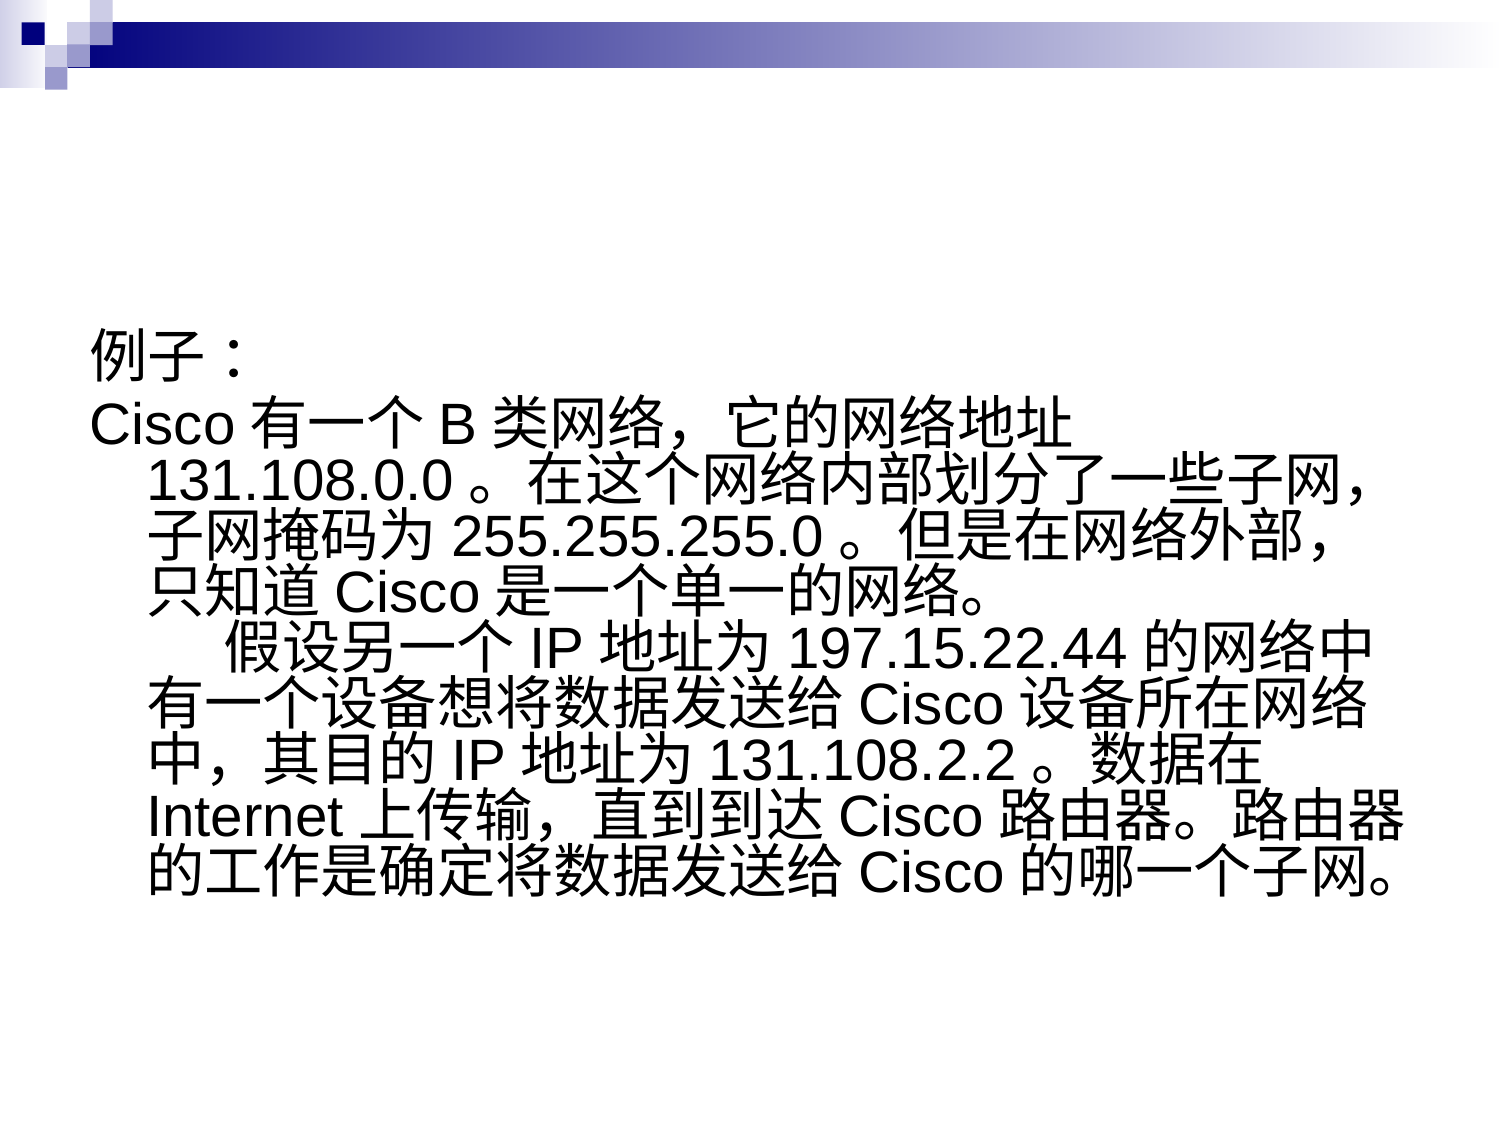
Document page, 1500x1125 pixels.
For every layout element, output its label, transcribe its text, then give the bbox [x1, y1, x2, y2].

list 例子 ： Cisco有一个B类网络，它的网络地址131.108.0.0。在这个网络内部划分了一些子网，子网掩码为255.255.255.0。但是在网络外部，只知道Cisco是一个单一的网络。 假设另一个IP地址为197.15.22.44的网络中有一个设备想将数据发送给Cisco设备所在网络中，其目的IP地址为131.108.2.2。数据在Internet上传输，直到到达Cisco路由器。路由器的工作是确定将数据发送给Cisco的哪一个子网。 [74, 324, 1426, 963]
